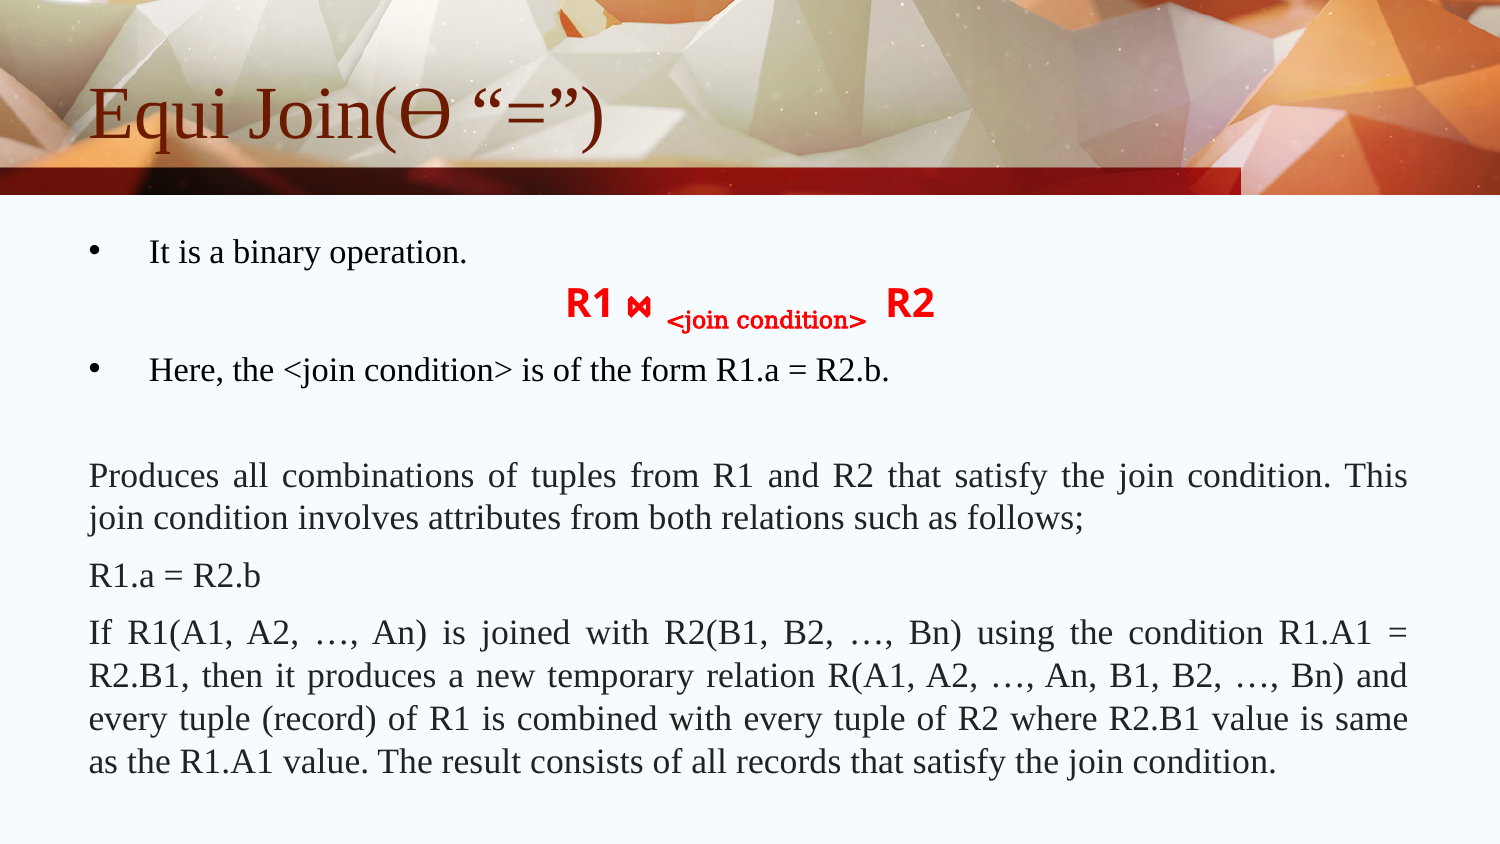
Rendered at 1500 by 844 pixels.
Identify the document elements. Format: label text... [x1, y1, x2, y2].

picture [0, 0, 1500, 844]
list It is a binary operation. R1 ⋈ <join condition> R2 Here, the <join condition> is of the form R1.a = R2.b. Produces all combinations of tuples from R1 and R2 that satisfy the join condition. This join condition involves attributes from both relations such as follows; R1.a = R2.b If R1(A1, A2, …, An) is joined with R2(B1, B2, …, Bn) using the condition R1.A1 = R2.B1, then it produces a new temporary relation R(A1, A2, …, An, B1, B2, …, Bn) and every tuple (record) of R1 is combined with every tuple of R2 where R2.B1 value is same as the R1.A1 value. The result consists of all records that satisfy the join condition. [73, 221, 1427, 798]
title Equi Join(ϴ “=”) [73, 46, 1427, 172]
